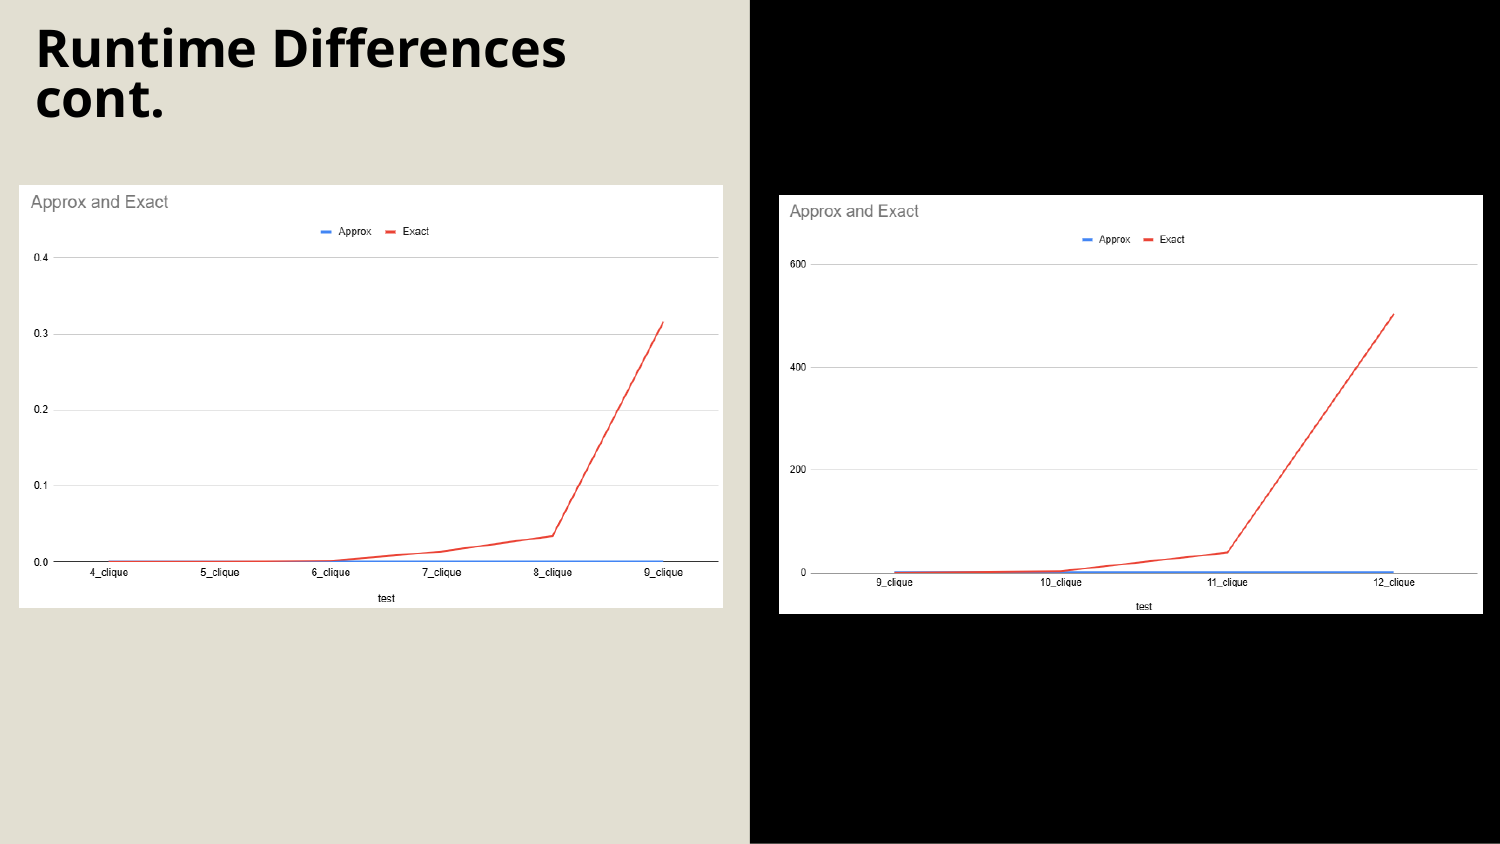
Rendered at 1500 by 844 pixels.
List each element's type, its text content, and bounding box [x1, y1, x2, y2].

title Runtime Differences cont. [19, 23, 723, 143]
picture [19, 185, 724, 608]
picture [778, 195, 1483, 614]
